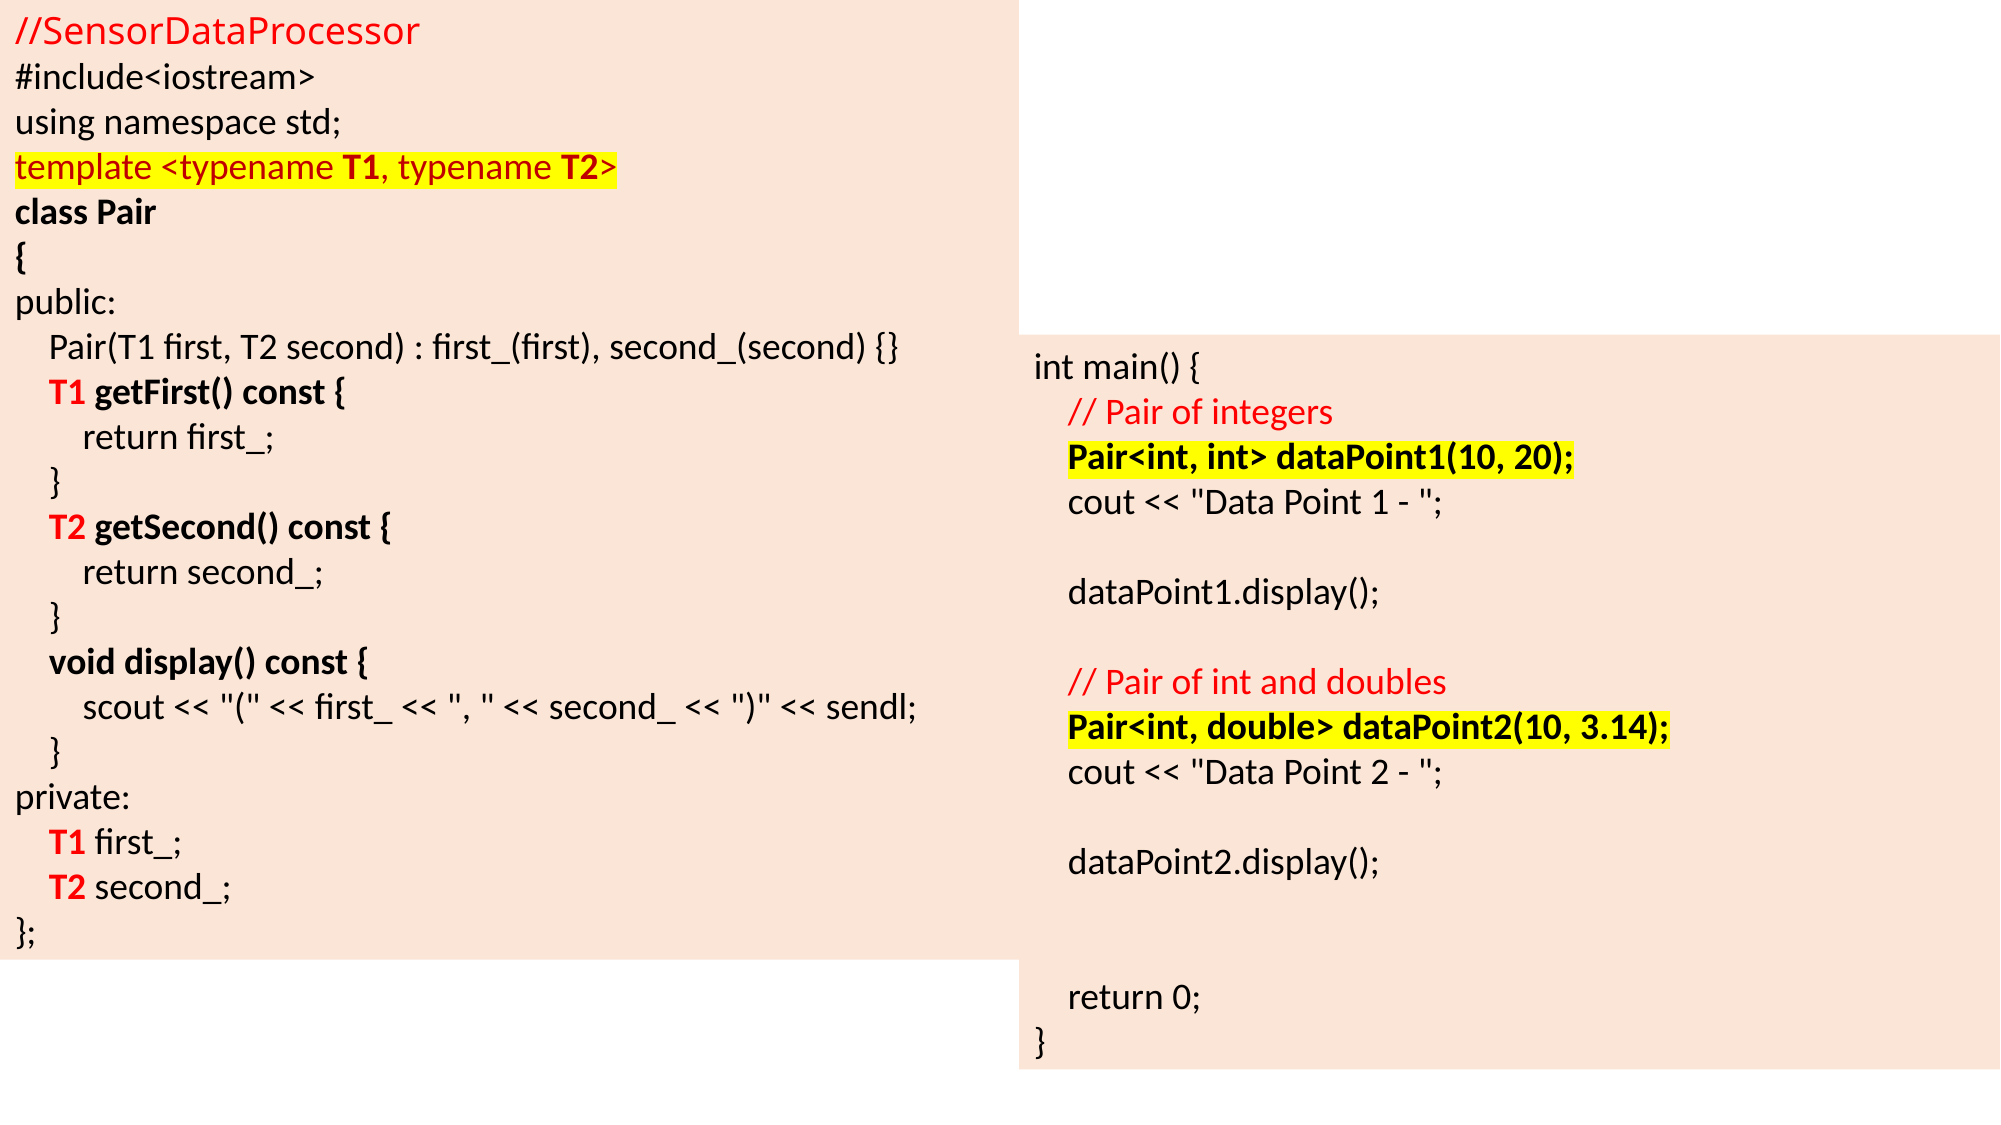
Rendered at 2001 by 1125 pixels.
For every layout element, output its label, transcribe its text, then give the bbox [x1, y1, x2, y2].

text_box //SensorDataProcessor #include<iostream> using namespace std; template <typename T1, typename T2> class Pair { public: Pair(T1 first, T2 second) : first_(first), second_(second) {} T1 getFirst() const { return first_; } T2 getSecond() const { return second_; } void display() const { scout << "(" << first_ << ", " << second_ << ")" << sendl; } private: T1 first_; T2 second_; }; [0, 0, 1019, 960]
text_box int main() { // Pair of integers Pair<int, int> dataPoint1(10, 20); cout << "Data Point 1 - "; dataPoint1.display(); // Pair of int and doubles Pair<int, double> dataPoint2(10, 3.14); cout << "Data Point 2 - "; dataPoint2.display(); return 0; } [1019, 334, 2000, 1070]
